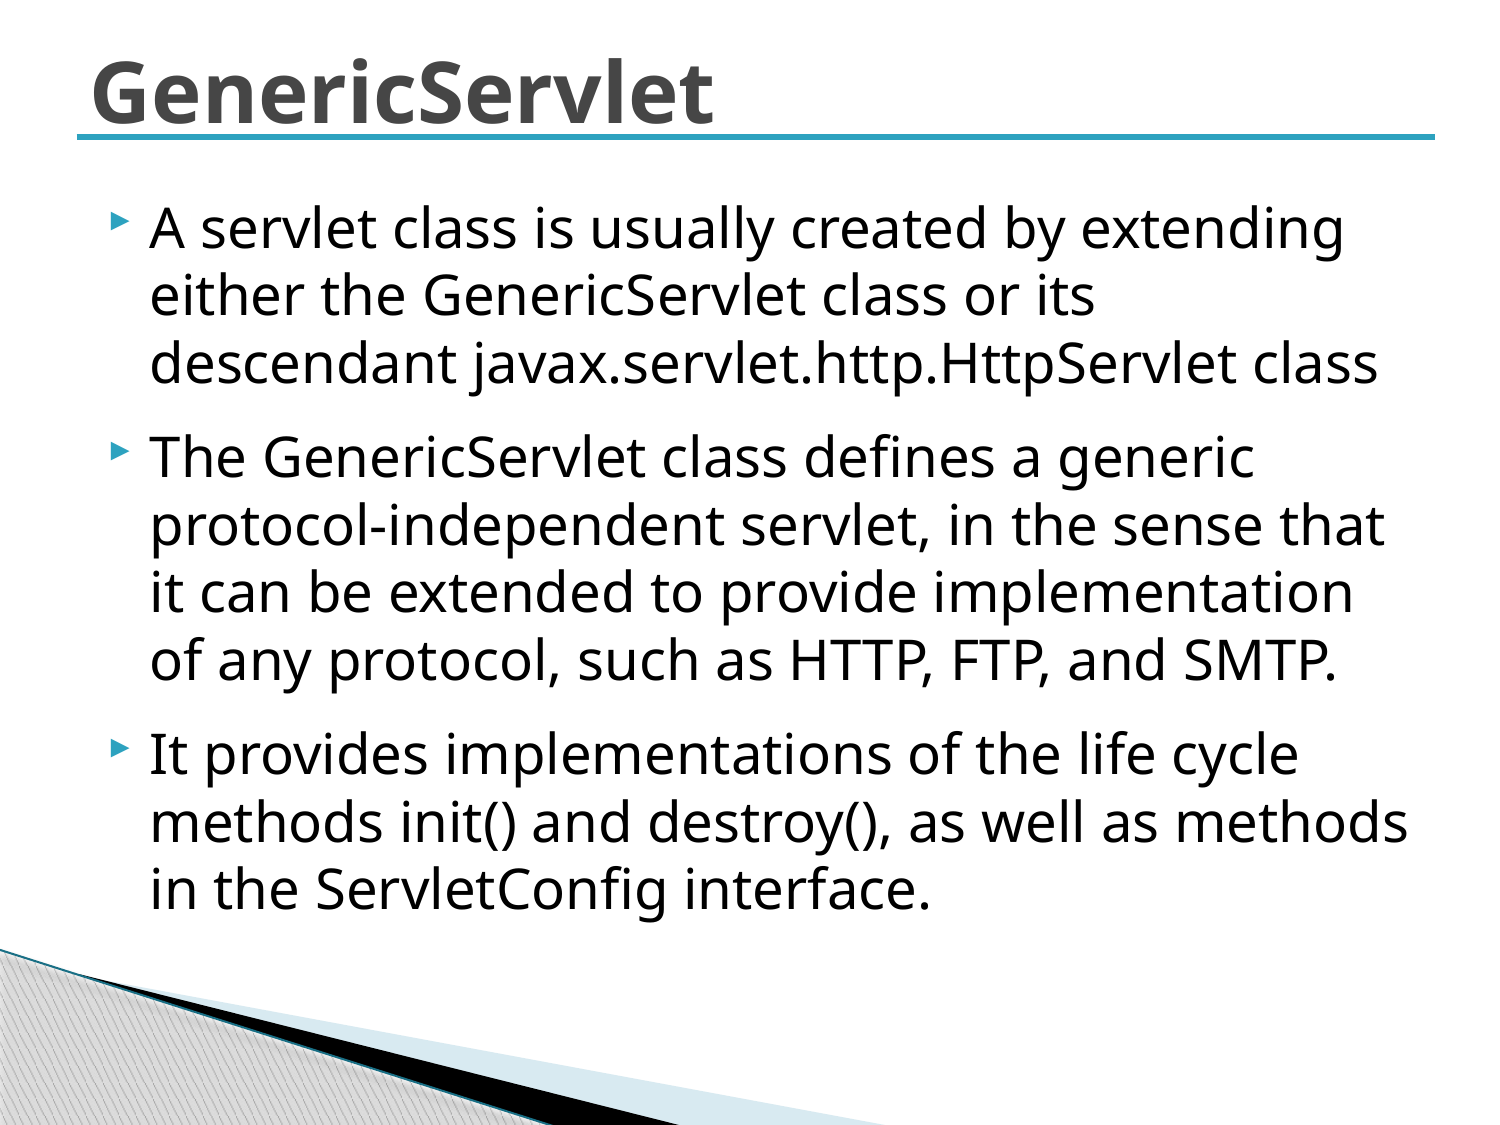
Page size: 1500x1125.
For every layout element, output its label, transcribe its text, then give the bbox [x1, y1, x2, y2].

title GenericServlet [75, 0, 1425, 183]
list A servlet class is usually created by extending either the GenericServlet class or its descendant javax.servlet.http.HttpServlet class The GenericServlet class defines a generic protocol-independent servlet, in the sense that it can be extended to provide implementation of any protocol, such as HTTP, FTP, and SMTP. It provides implementations of the life cycle methods init() and destroy(), as well as methods in the ServletConfig interface. [75, 184, 1425, 1024]
